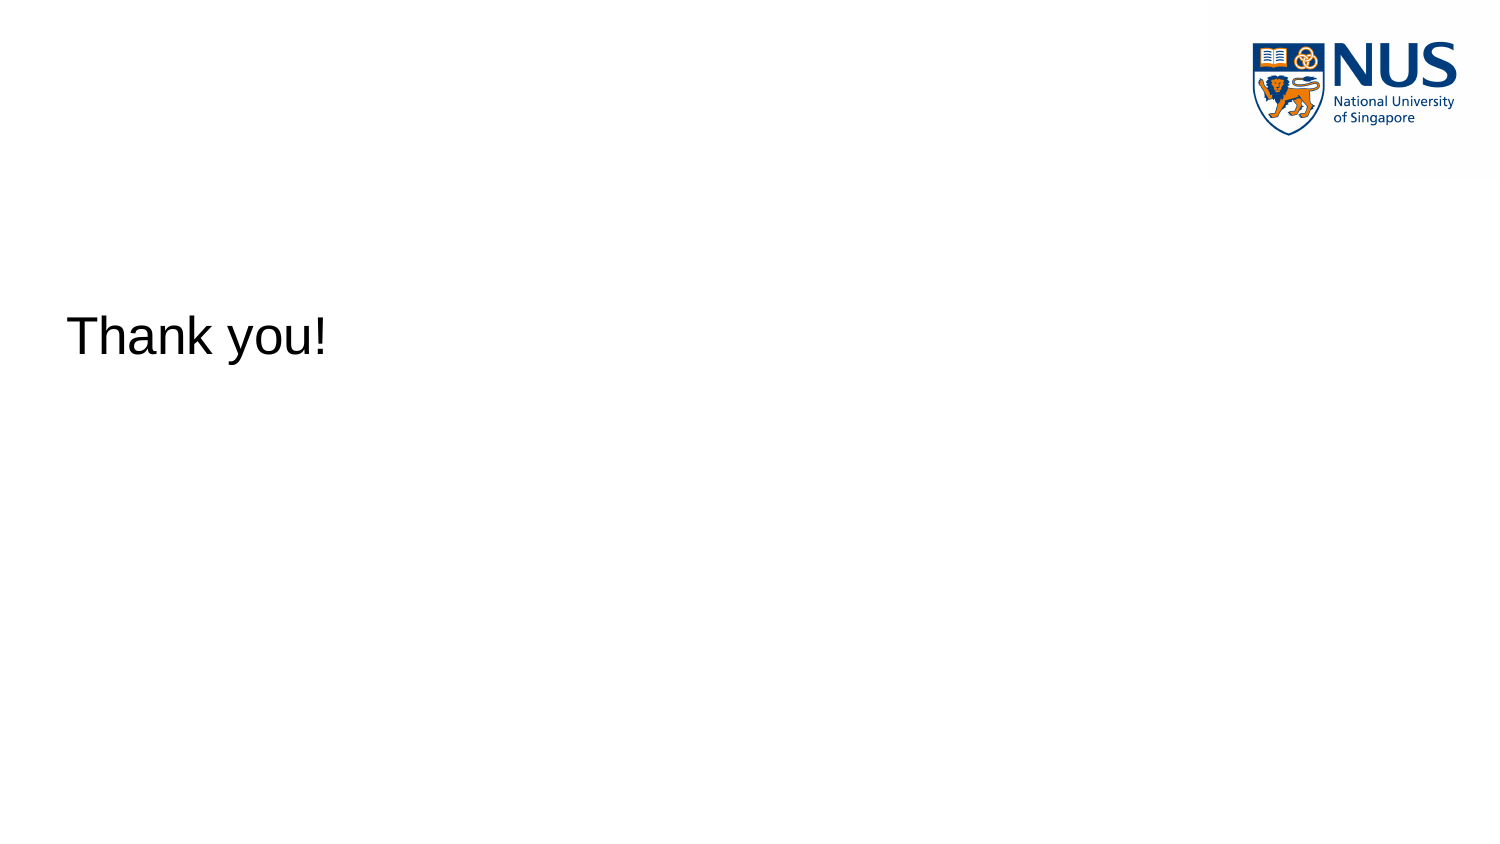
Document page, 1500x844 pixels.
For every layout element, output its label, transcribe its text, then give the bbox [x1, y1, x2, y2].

title Thank you! [51, 286, 1449, 381]
picture [1208, 0, 1500, 181]
